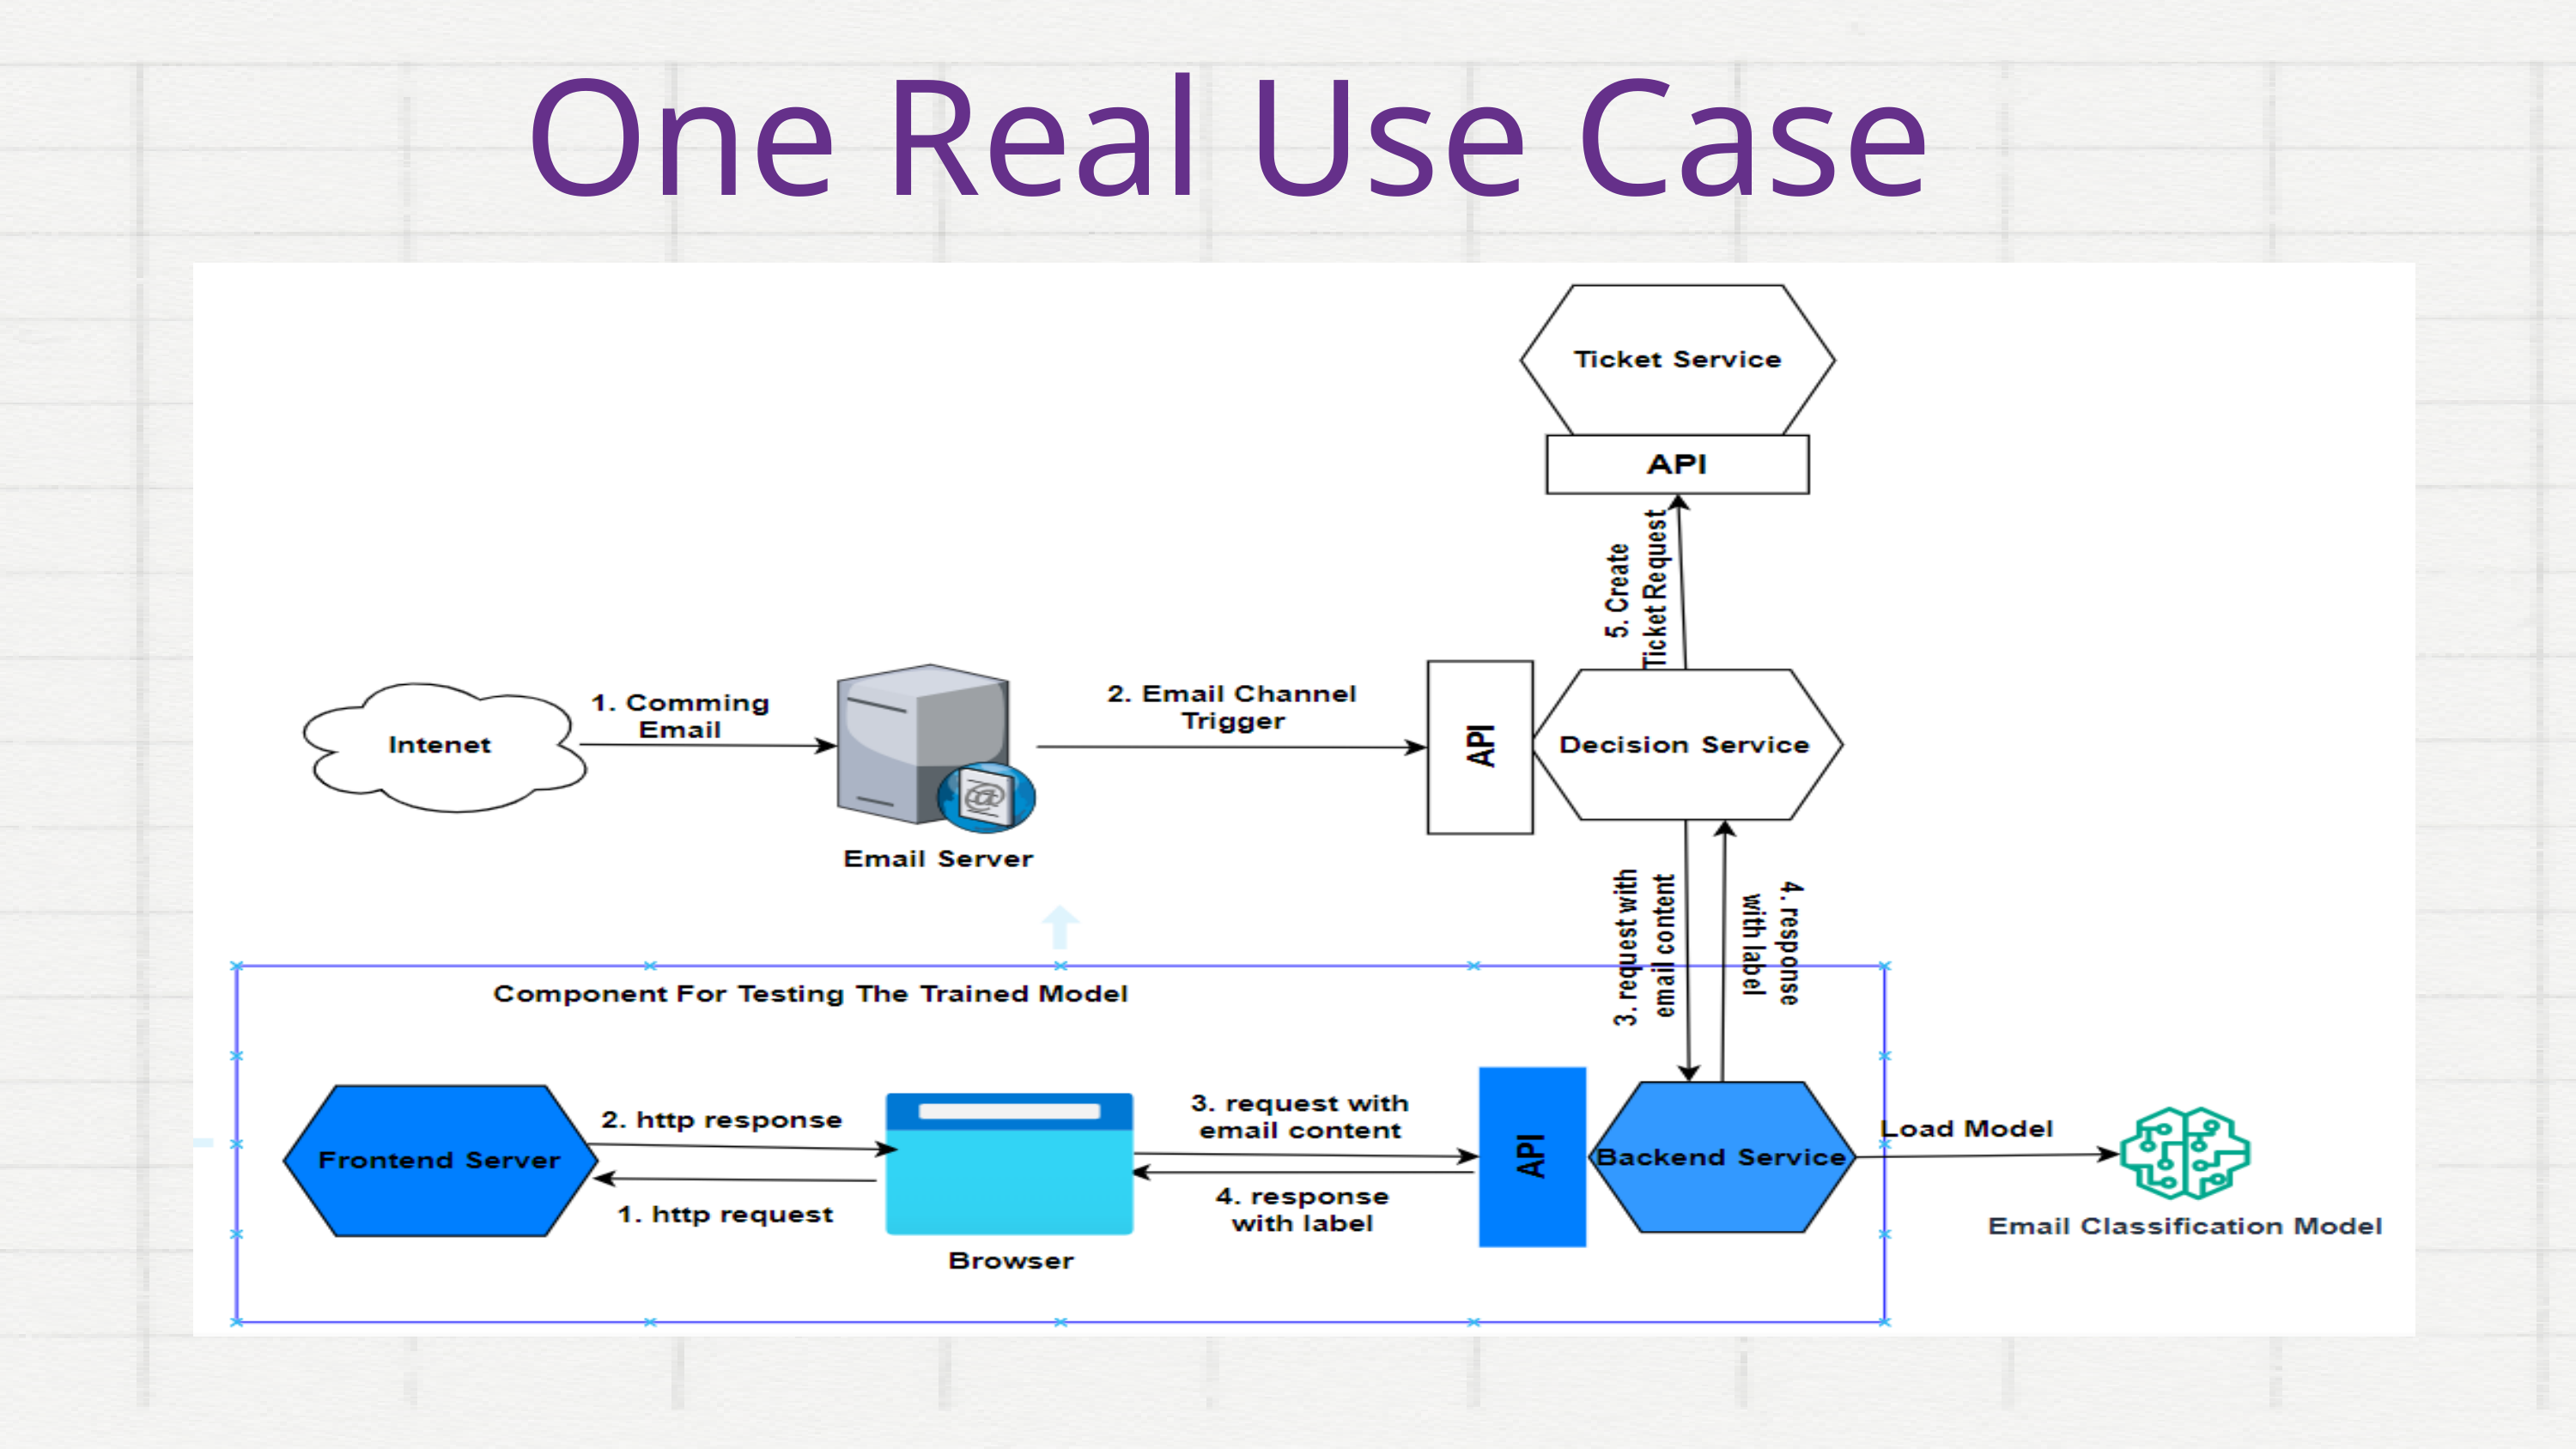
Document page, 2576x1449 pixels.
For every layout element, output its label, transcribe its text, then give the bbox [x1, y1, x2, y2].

text_box [0, 0, 2576, 1449]
text_box One Real Use Case [523, 71, 2361, 228]
picture [192, 262, 2415, 1337]
